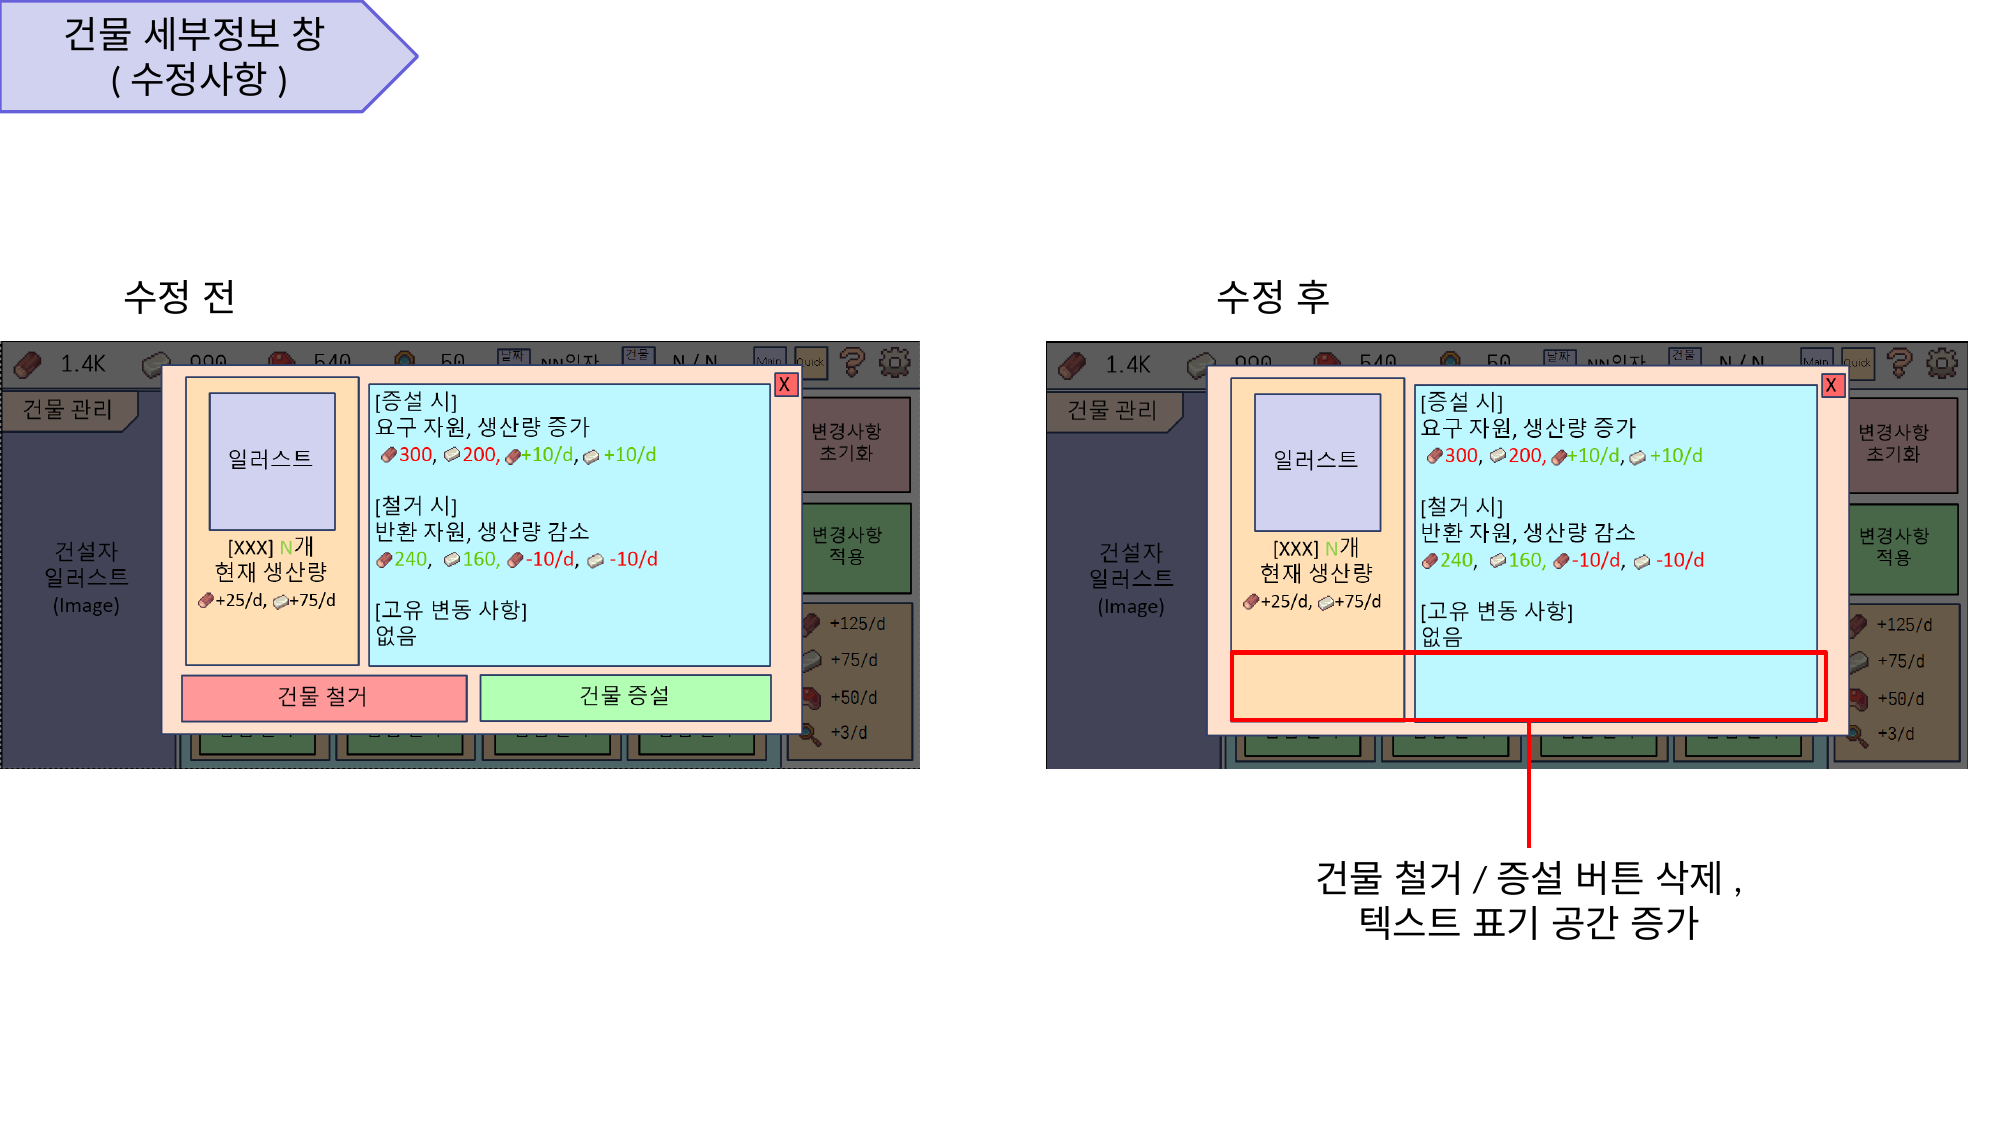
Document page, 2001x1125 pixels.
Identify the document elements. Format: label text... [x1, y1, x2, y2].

picture [0, 340, 921, 770]
picture [1046, 340, 1968, 770]
text_box 수정 후 [1141, 266, 1406, 327]
text_box 수정 전 [48, 266, 313, 327]
text_box 건물 세부정보 창 (수정사항) [0, 0, 419, 114]
text_box 건물 철거/증설 버튼 삭제, 텍스트 표기 공간 증가 [1297, 847, 1761, 953]
